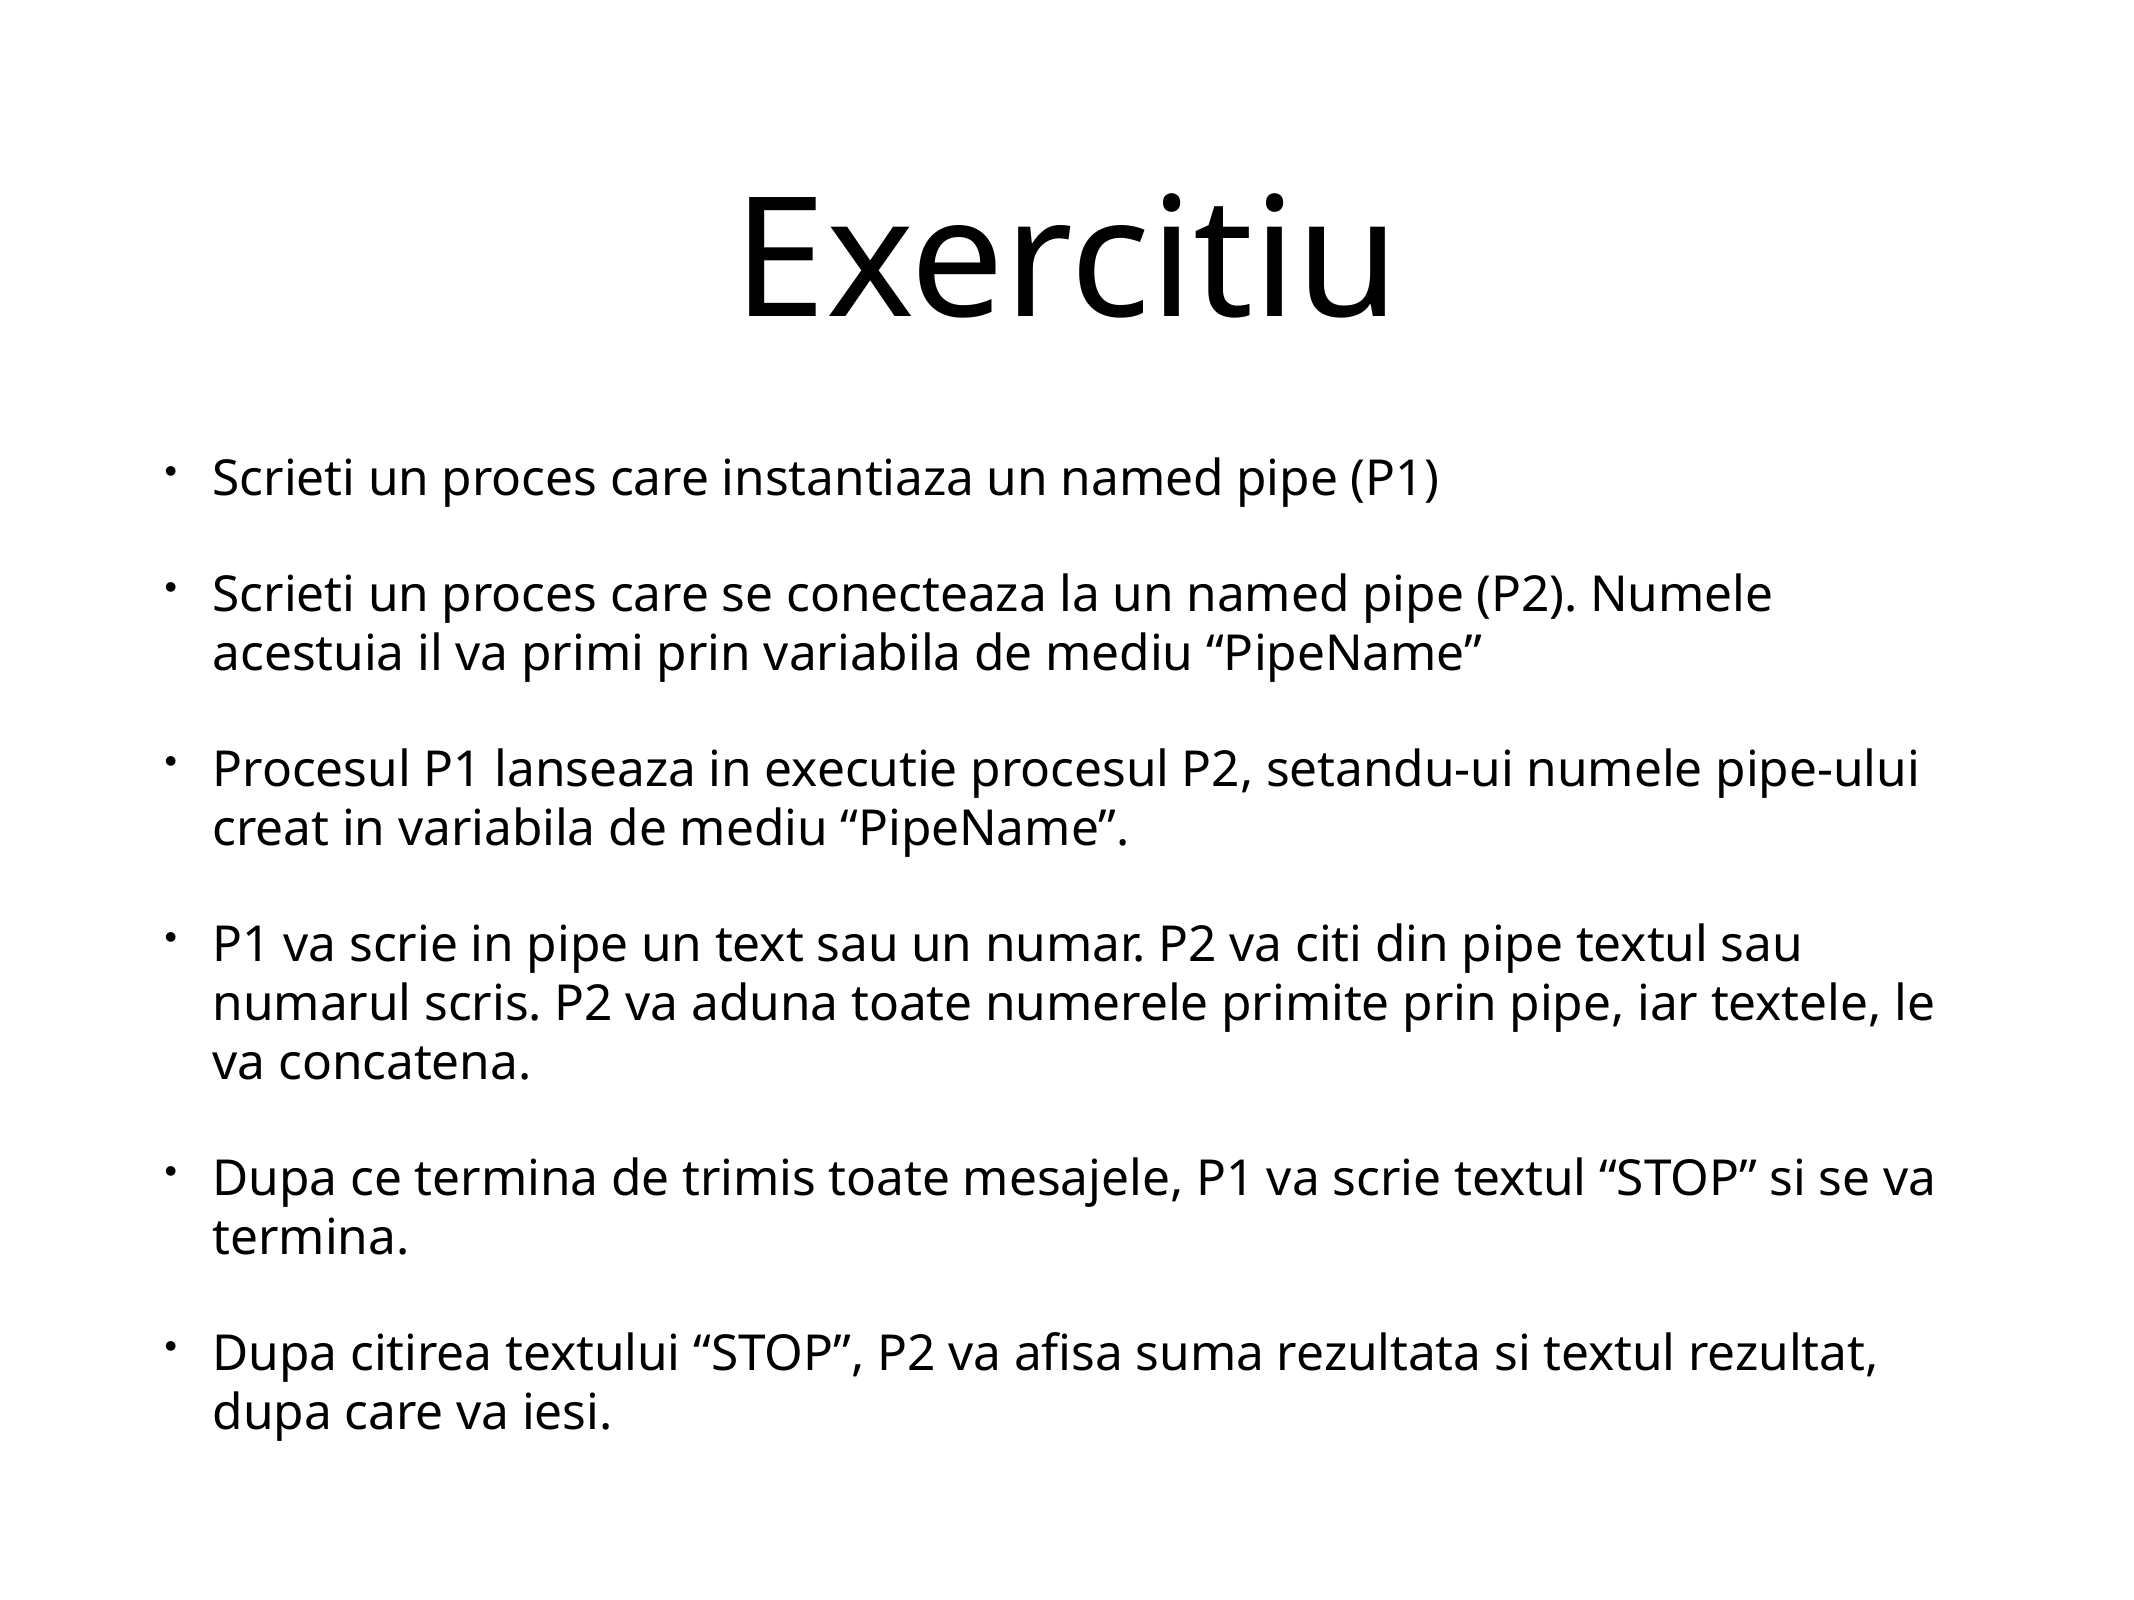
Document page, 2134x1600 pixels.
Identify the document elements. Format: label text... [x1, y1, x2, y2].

title Exercitiu [155, 72, 1978, 426]
list Scrieti un proces care instantiaza un named pipe (P1) Scrieti un proces care se conecteaza la un named pipe (P2). Numele acestuia il va primi prin variabila de mediu “PipeName” Procesul P1 lanseaza in executie procesul P2, setandu-ui numele pipe-ului creat in variabila de mediu “PipeName”. P1 va scrie in pipe un text sau un numar. P2 va citi din pipe textul sau numarul scris. P2 va aduna toate numerele primite prin pipe, iar textele, le va concatena. Dupa ce termina de trimis toate mesajele, P1 va scrie textul “STOP” si se va termina. Dupa citirea textului “STOP”, P2 va afisa suma rezultata si textul rezultat, dupa care va iesi. [155, 426, 1978, 1459]
